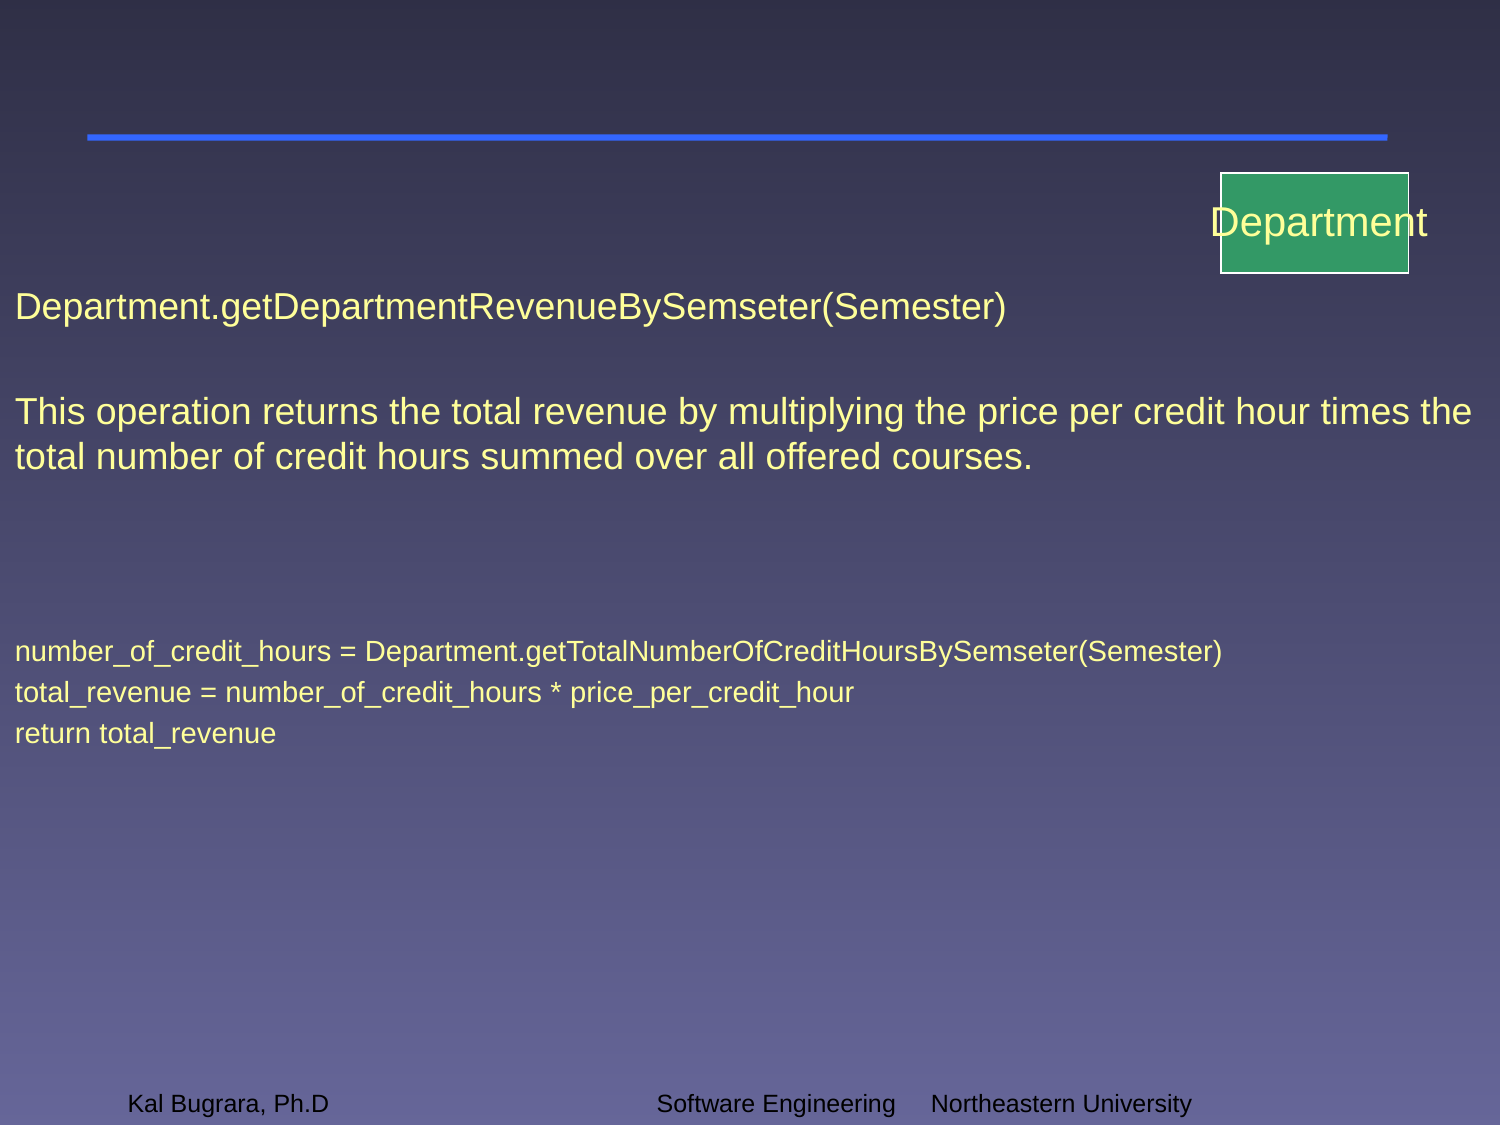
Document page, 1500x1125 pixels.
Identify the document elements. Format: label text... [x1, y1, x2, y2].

slide_number Kal Bugrara, Ph.D [112, 1049, 426, 1125]
text_box Department.getDepartmentRevenueBySemseter(Semester) This operation returns the total revenue by multiplying the price per credit hour times the total number of credit hours summed over all offered courses. [0, 274, 1500, 485]
text_box Department [1187, 187, 1450, 253]
text_box number_of_credit_hours = Department.getTotalNumberOfCreditHoursBySemseter(Semester) total_revenue = number_of_credit_hours * price_per_credit_hour return total_revenue [0, 624, 1363, 838]
footer Software Engineering Northeastern University [474, 1049, 1376, 1125]
text_box [1220, 172, 1409, 187]
text_box [1220, 253, 1409, 273]
